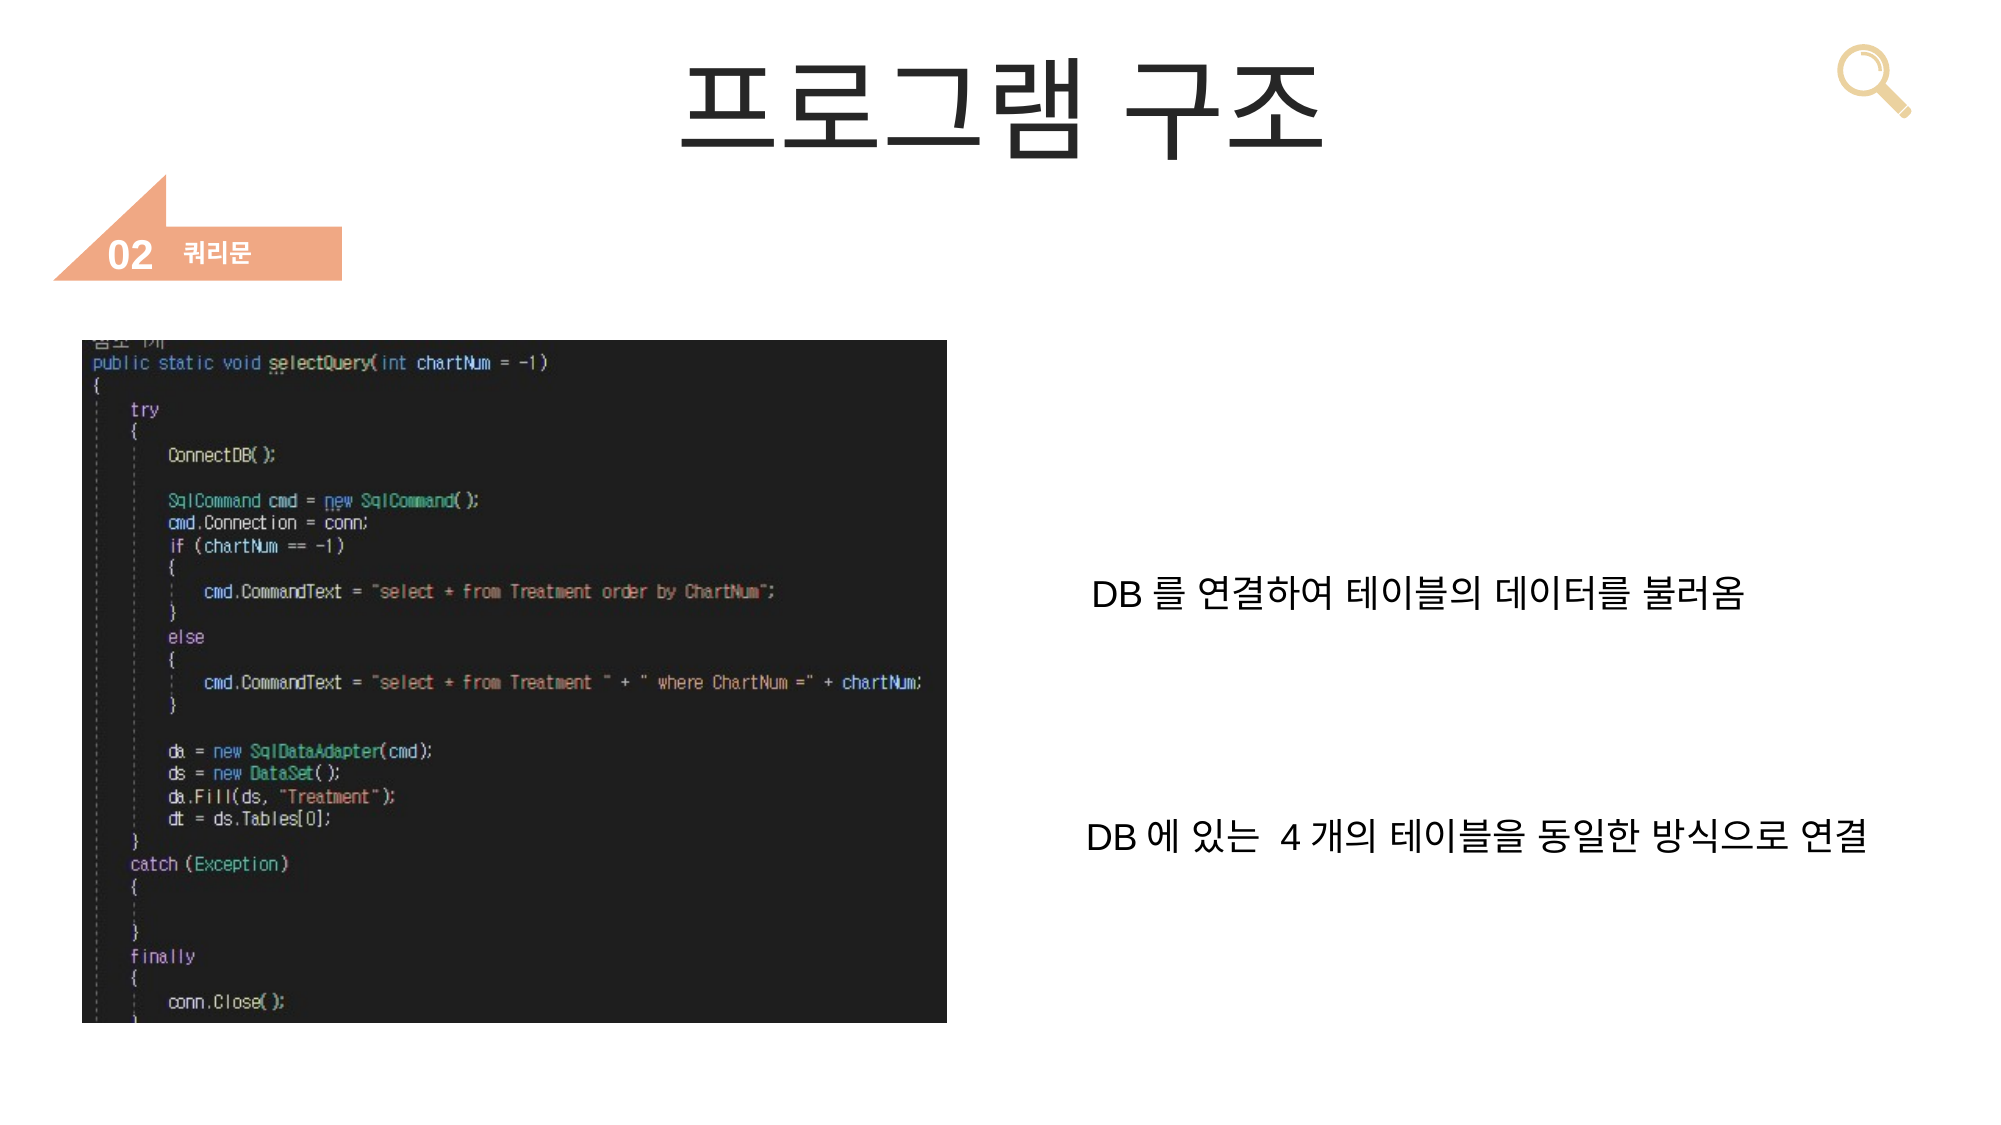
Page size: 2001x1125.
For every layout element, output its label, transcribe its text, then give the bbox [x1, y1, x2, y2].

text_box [53, 174, 351, 286]
text_box DB를 연결하여 테이블의 데이터를 불러옴 [1076, 562, 1762, 623]
text_box [1836, 43, 1913, 120]
list 프로그램 구조 [53, 55, 1952, 175]
text_box DB에 있는 4개의 테이블을 동일한 방식으로 연결 [1071, 805, 1885, 866]
picture [82, 340, 947, 1023]
